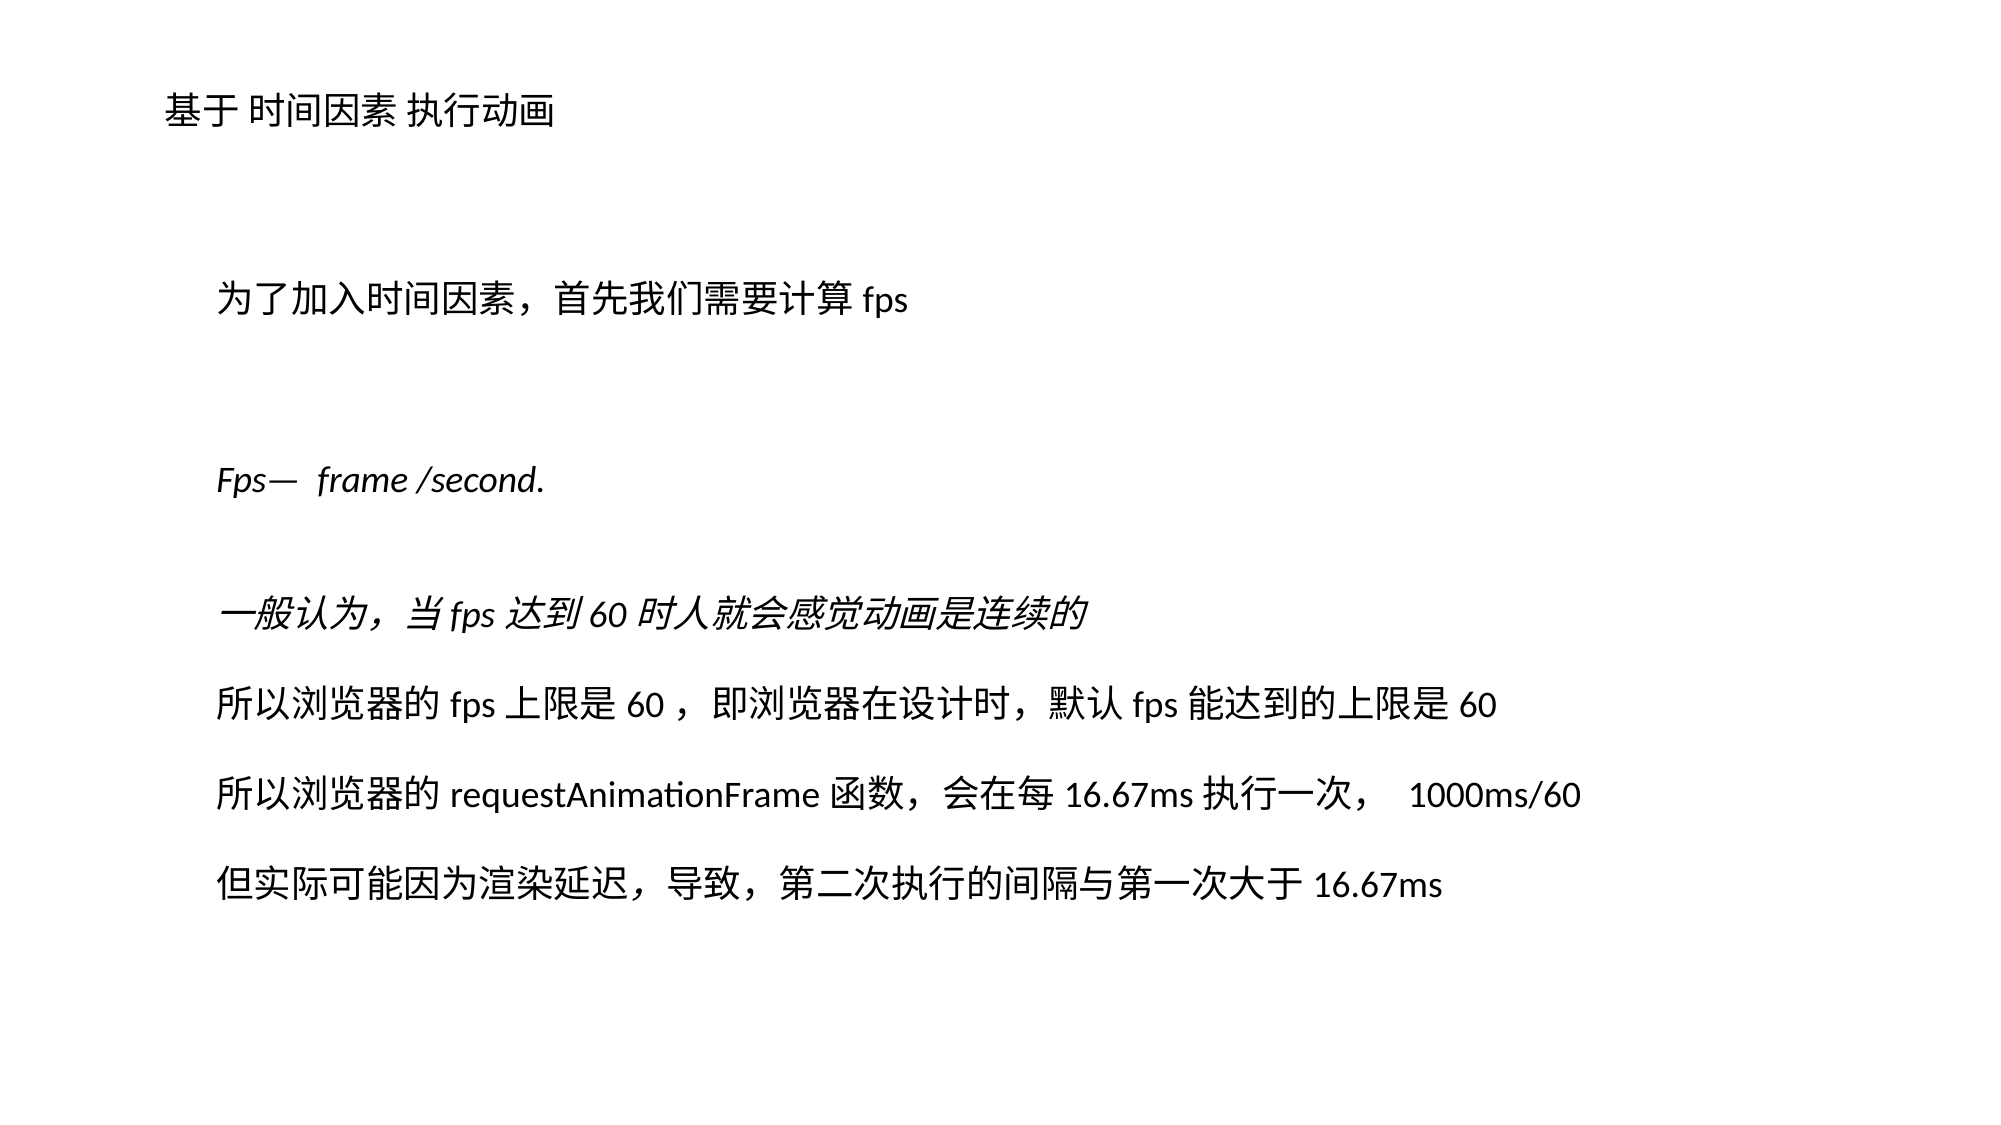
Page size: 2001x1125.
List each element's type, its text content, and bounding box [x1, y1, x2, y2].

text_box 为了加入时间因素，首先我们需要计算fps Fps— frame /second. 一般认为，当fps达到60时人就会感觉动画是连续的 所以浏览器的fps上限是60，即浏览器在设计时，默认fps能达到的上限是60 所以浏览器的requestAnimationFrame函数，会在每16.67ms执行一次， 1000ms/60 但实际可能因为渲染延迟，导致，第二次执行的间隔与第一次大于16.67ms [201, 267, 1723, 1048]
text_box 基于 时间因素 执行动画 [149, 79, 572, 140]
